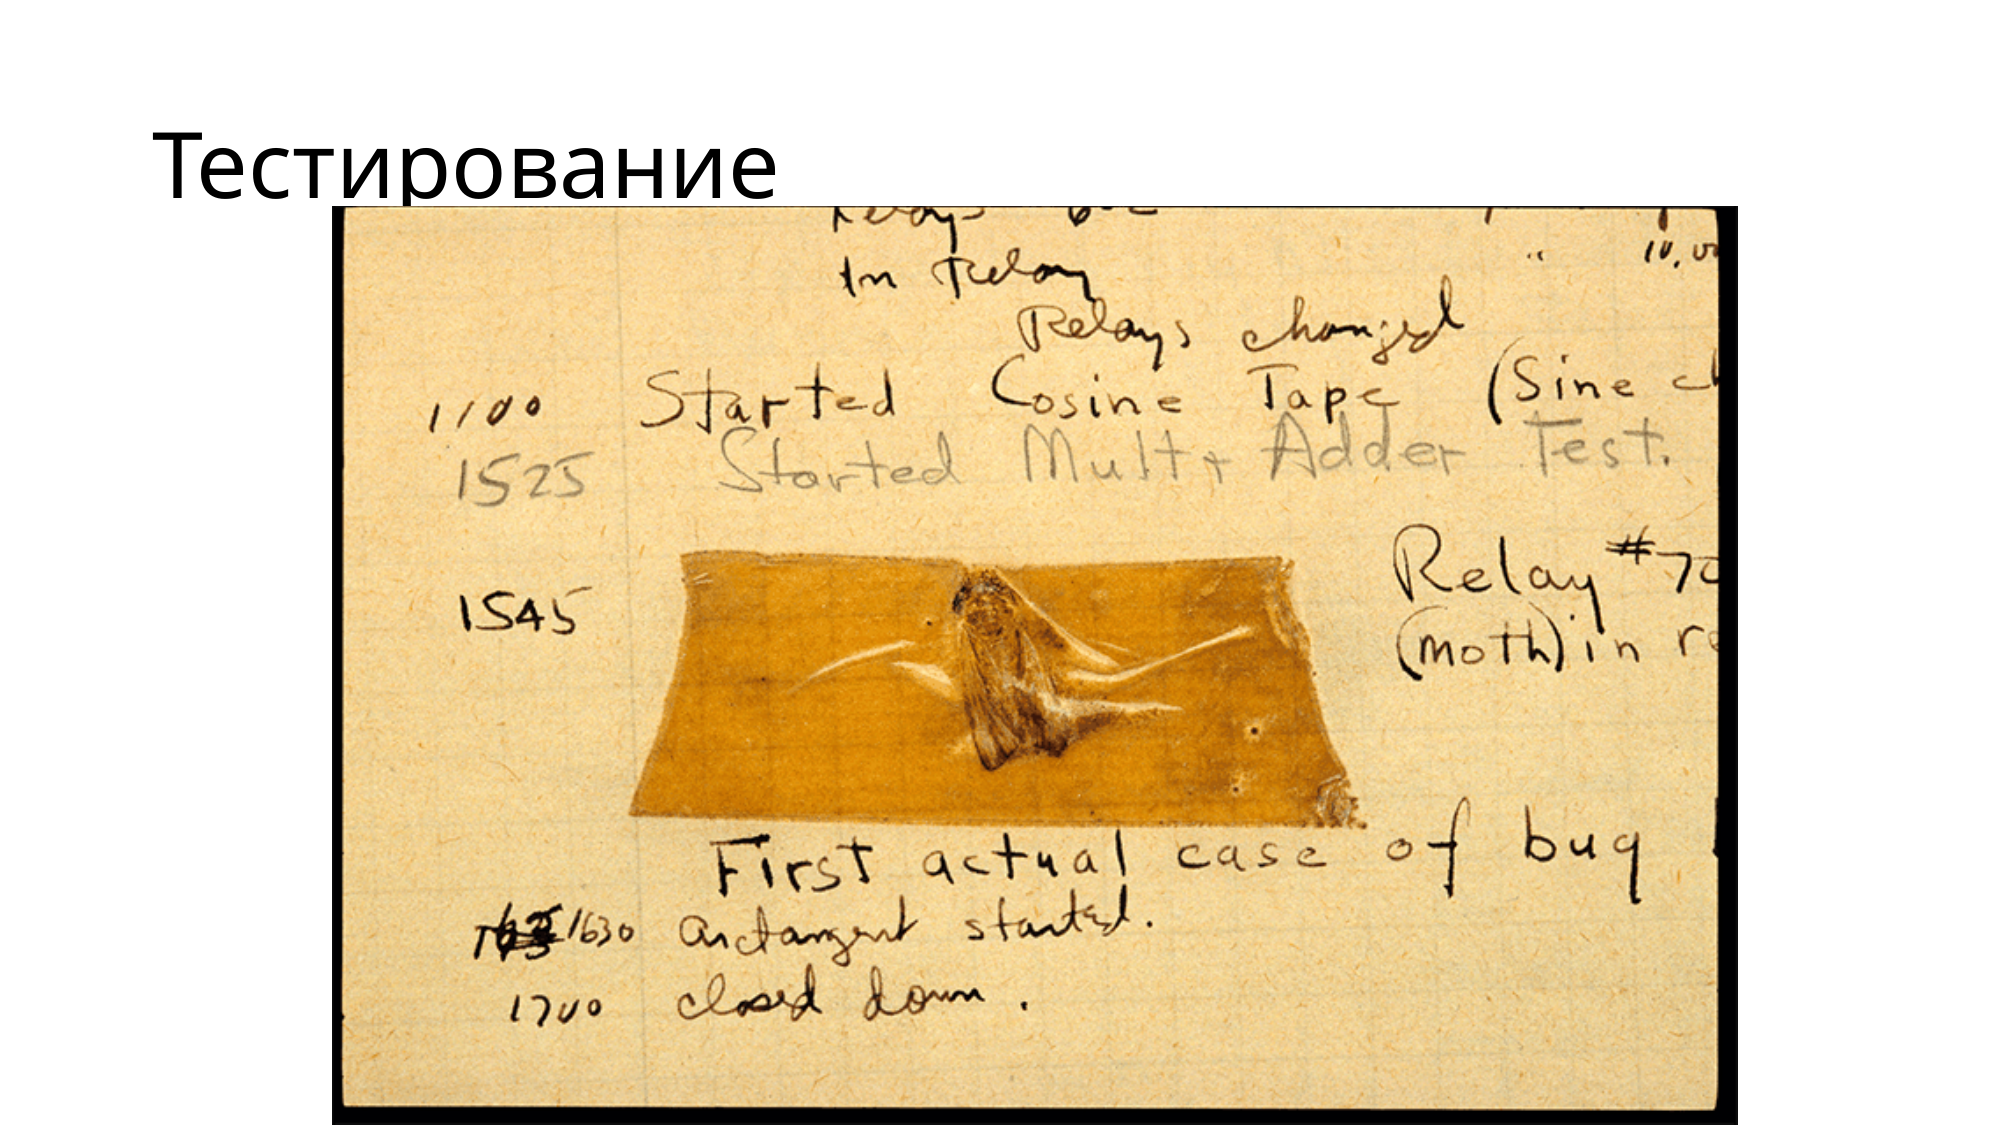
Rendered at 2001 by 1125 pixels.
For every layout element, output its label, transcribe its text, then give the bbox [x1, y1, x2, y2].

title Тестирование [137, 59, 1863, 278]
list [332, 206, 1738, 1125]
